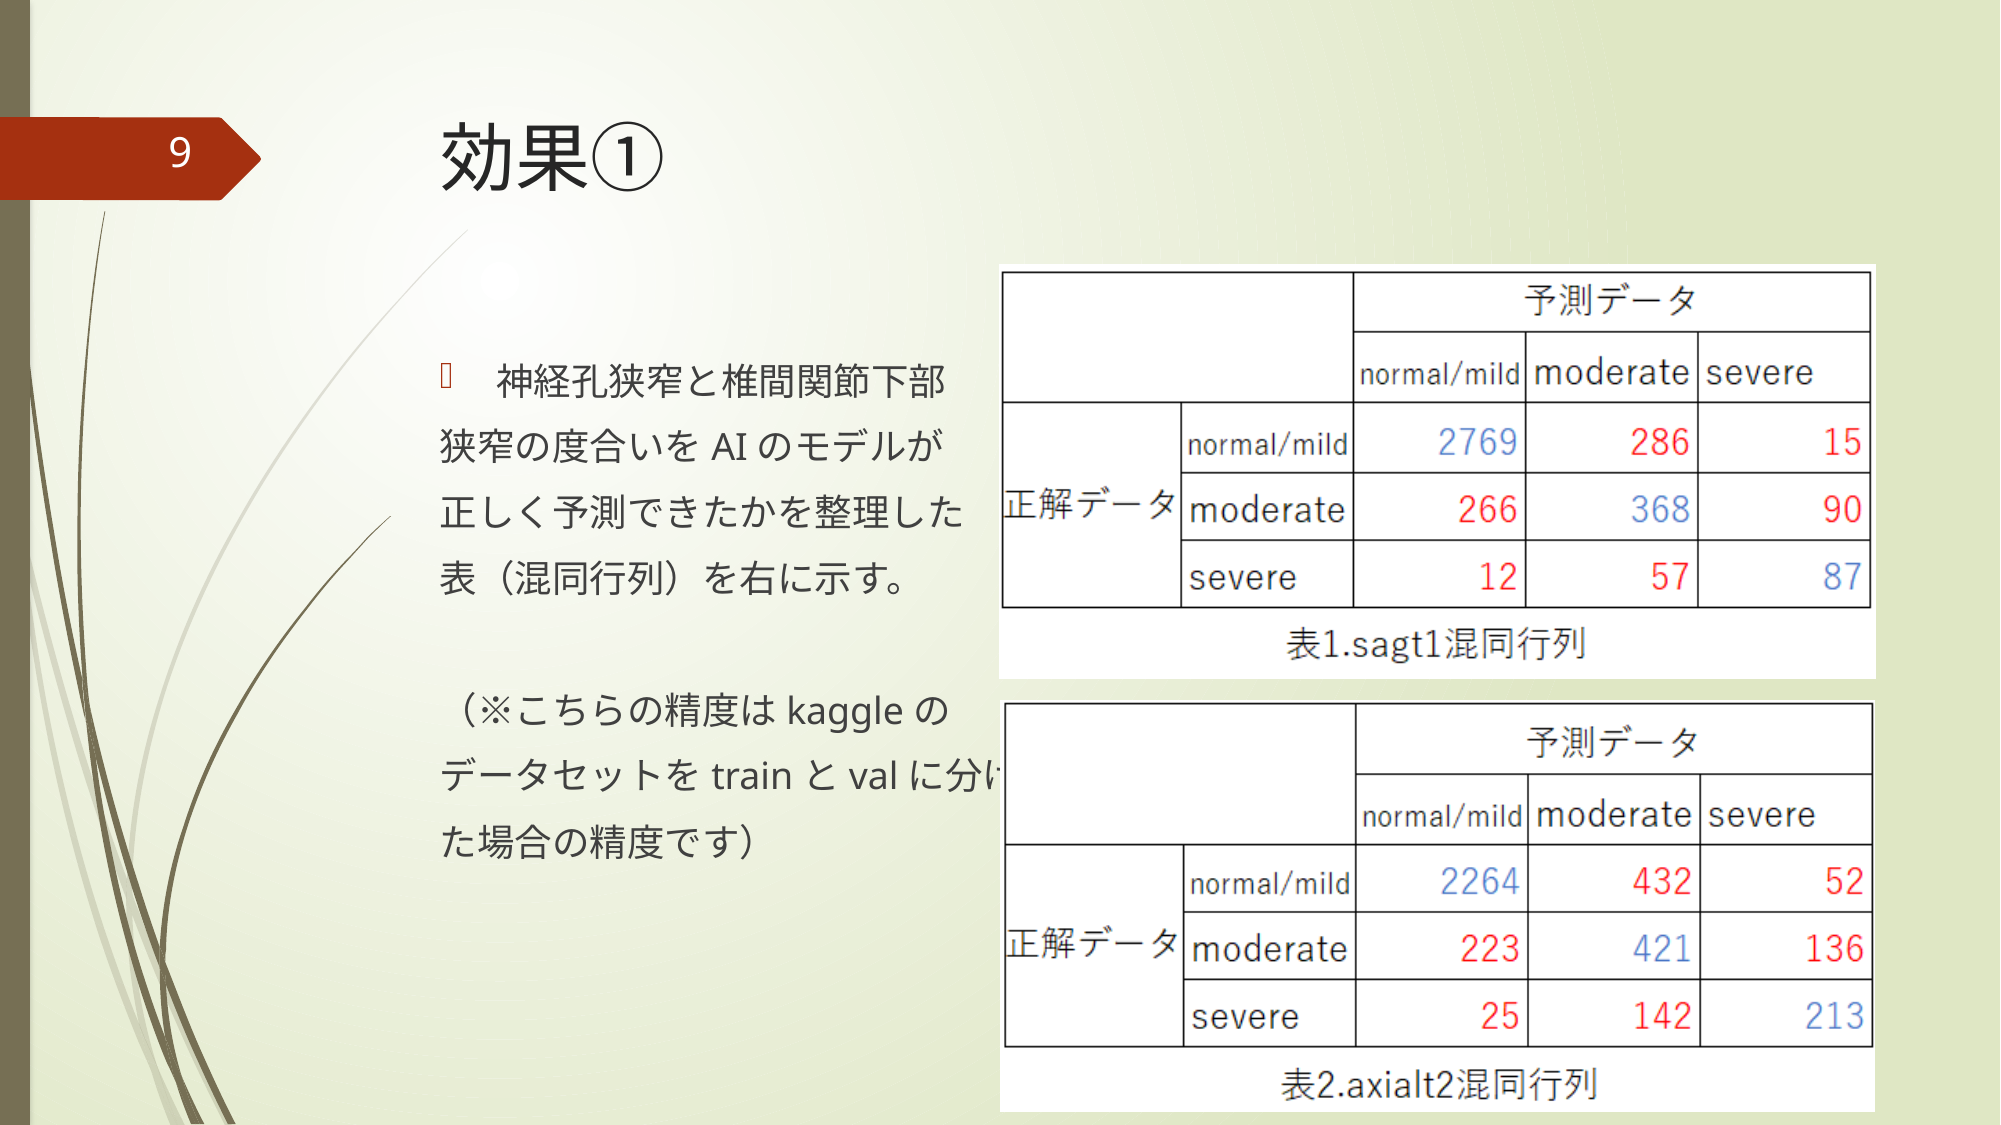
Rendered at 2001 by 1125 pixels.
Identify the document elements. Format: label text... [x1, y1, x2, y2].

slide_number 9 [79, 124, 208, 185]
title 効果① [425, 102, 1888, 313]
picture [1000, 700, 1875, 1112]
picture [999, 264, 1876, 679]
list 神経孔狭窄と椎間関節下部 狭窄の度合いをAIのモデルが 正しく予測できたかを整理した 表（混同行列）を右に示す。 （※こちらの精度はkaggleの データセットをtrainとvalに分け た場合の精度です） [424, 350, 1888, 970]
